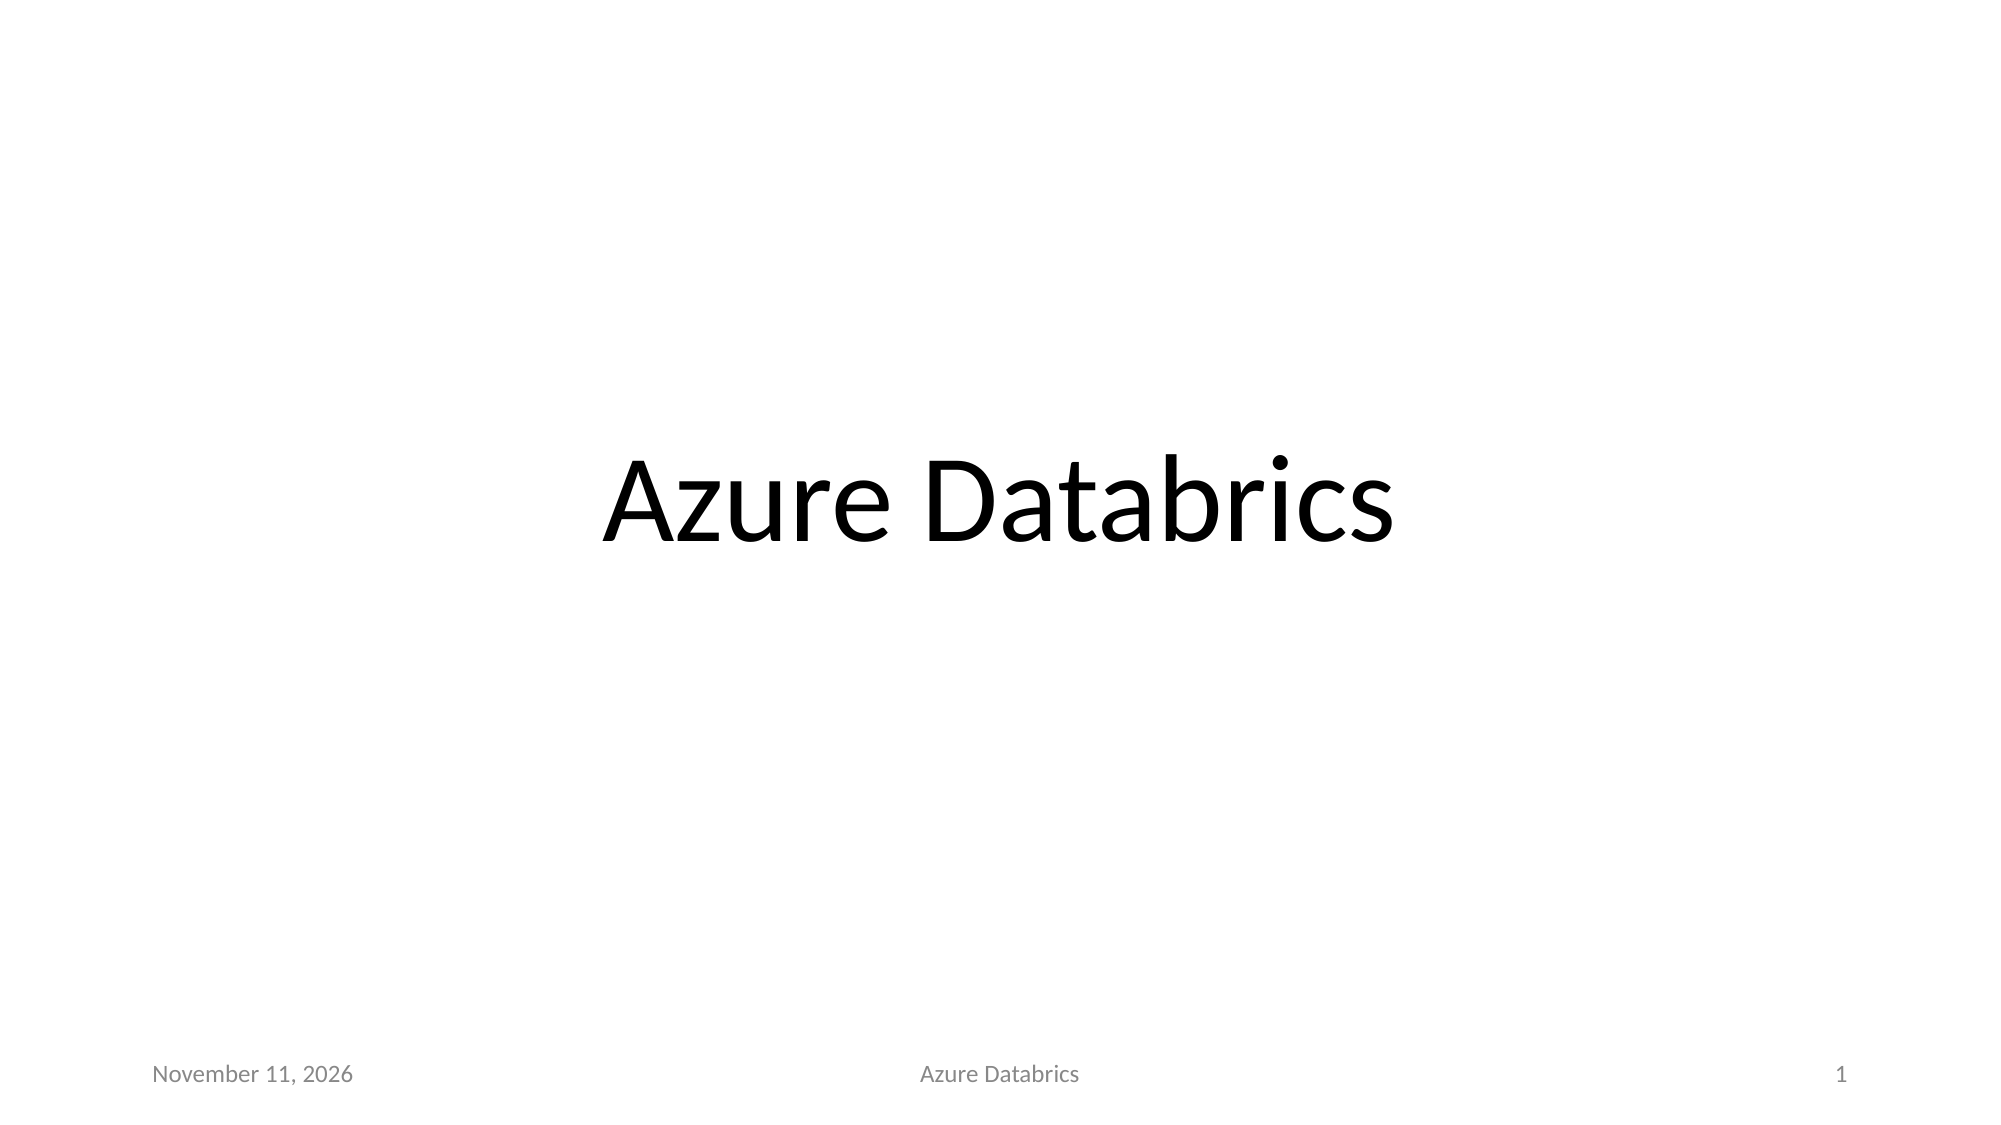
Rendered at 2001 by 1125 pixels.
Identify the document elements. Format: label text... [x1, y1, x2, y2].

title Azure Databrics [249, 184, 1750, 576]
slide_number 1 [1412, 1042, 1863, 1103]
footer Azure Databrics [662, 1042, 1338, 1103]
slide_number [137, 1042, 588, 1103]
